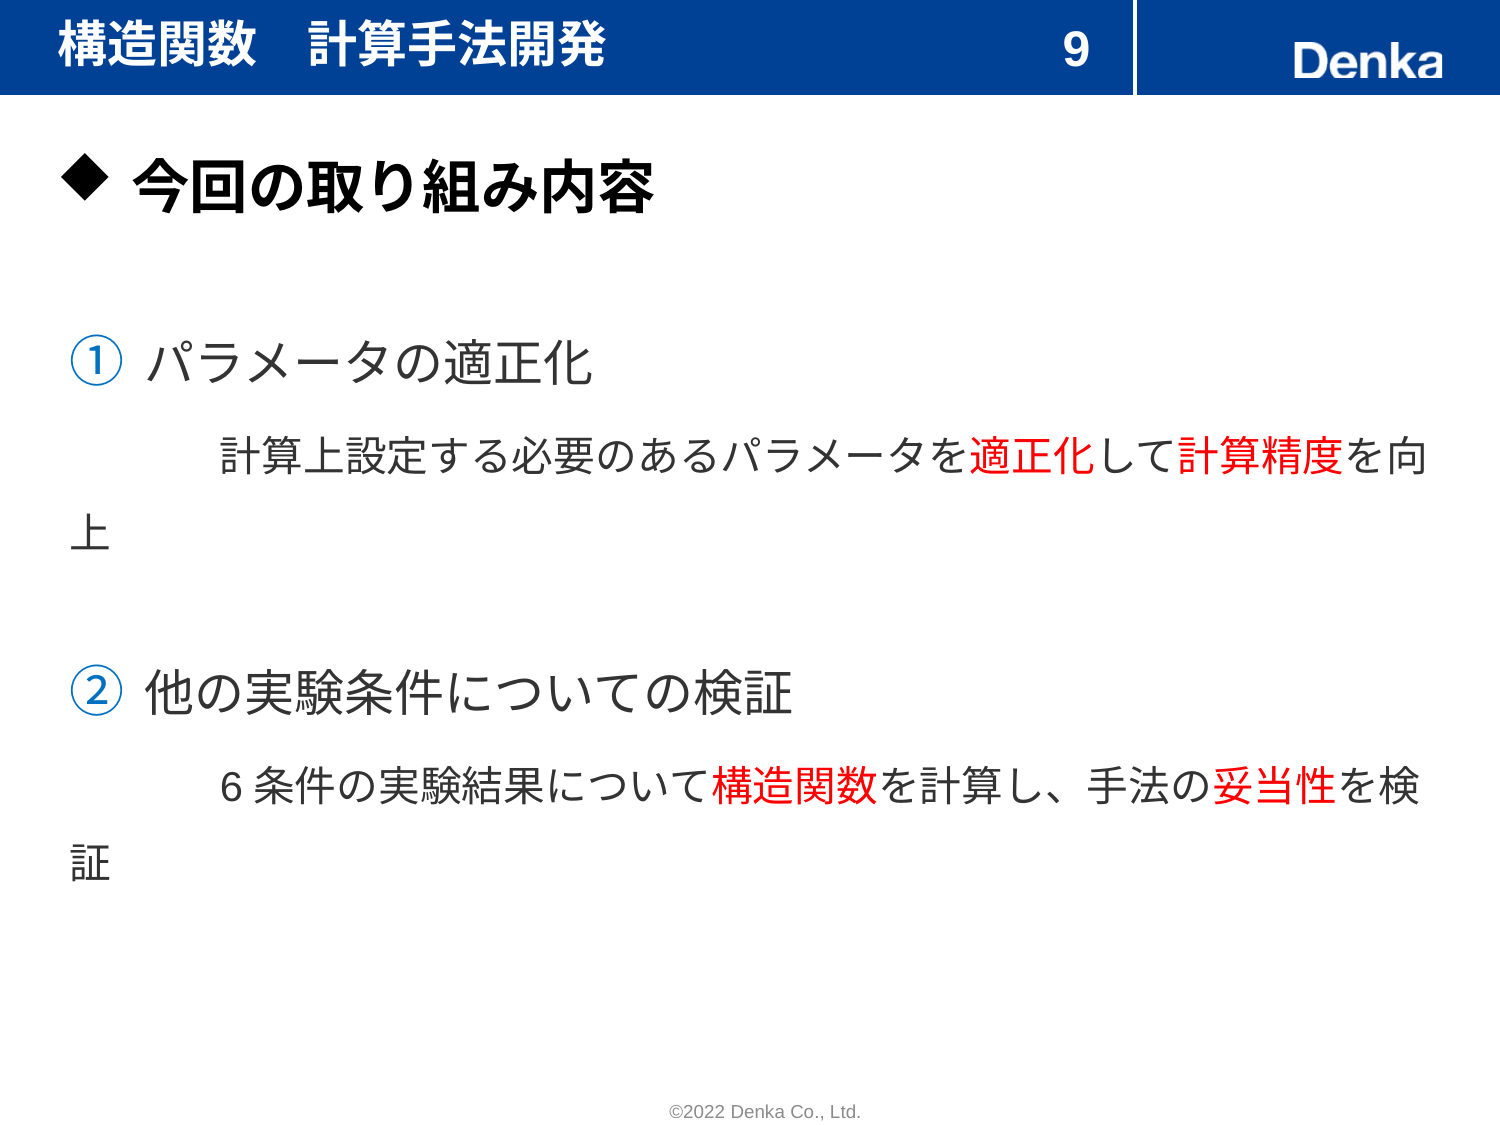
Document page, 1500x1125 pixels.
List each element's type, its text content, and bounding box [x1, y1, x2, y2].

title 構造関数 計算手法開発 [41, 0, 1019, 95]
text_box パラメータの適正化 計算上設定する必要のあるパラメータを適正化して計算精度を向上 他の実験条件についての検証 6条件の実験結果について構造関数を計算し、手法の妥当性を検証 [55, 294, 1444, 895]
slide_number 9 [1026, 0, 1127, 95]
text_box 今回の取り組み内容 [41, 142, 1457, 228]
